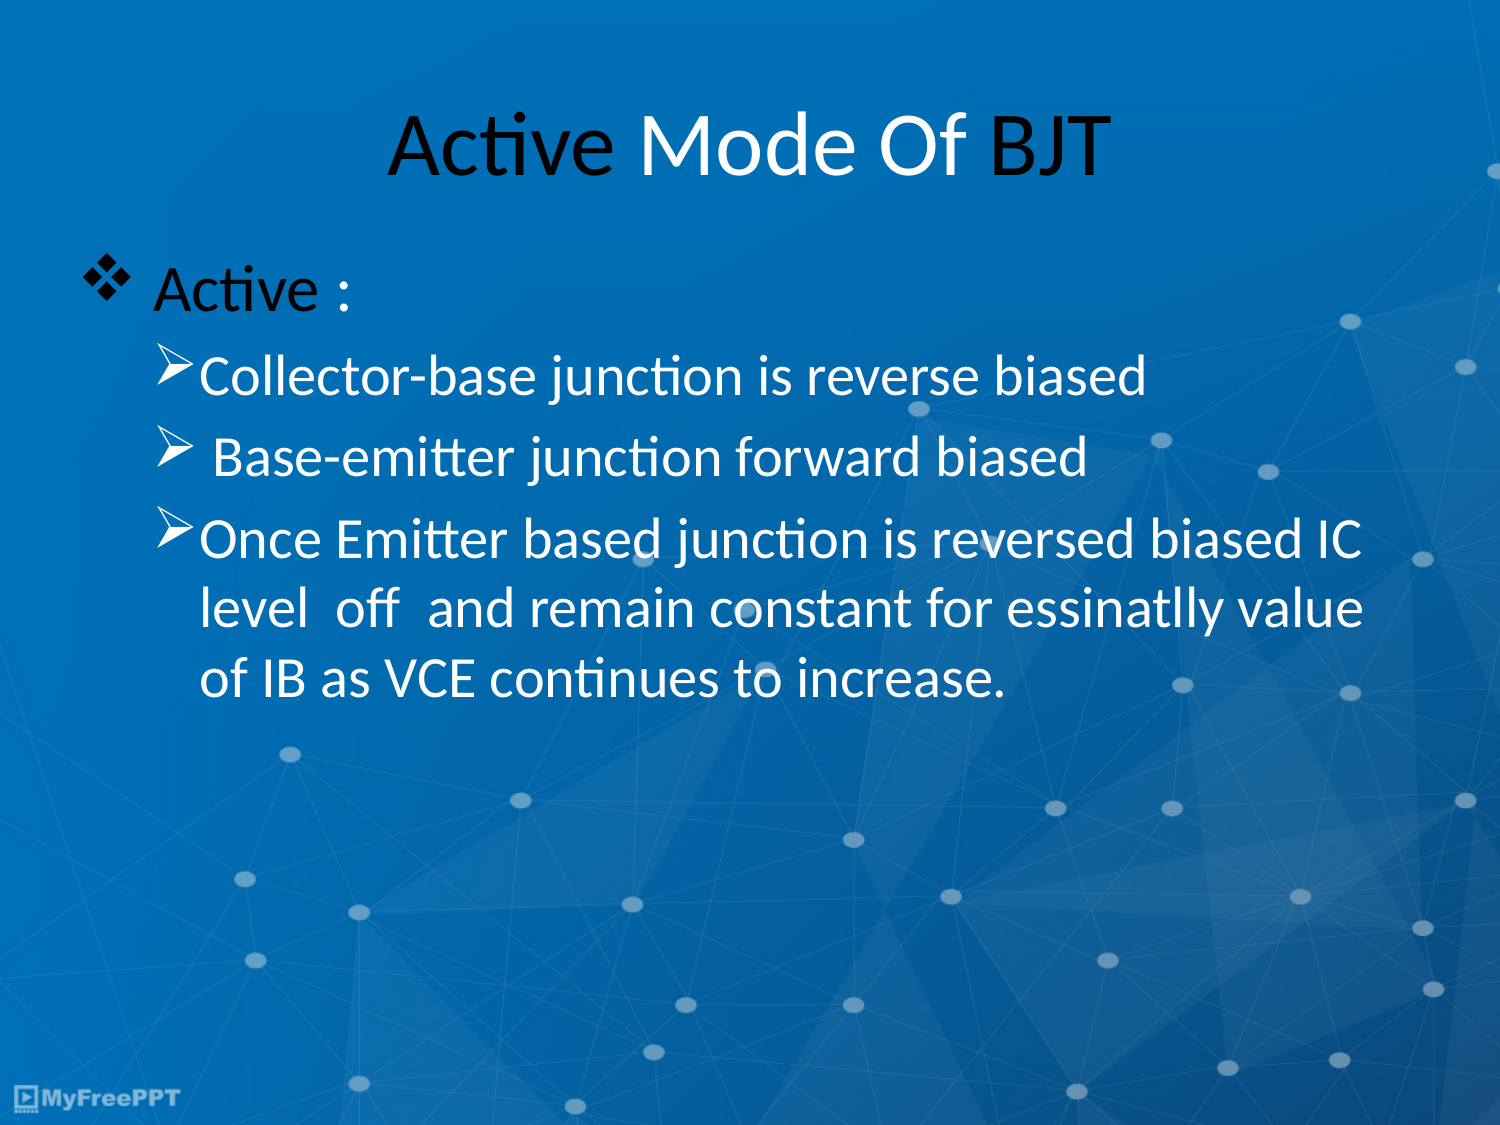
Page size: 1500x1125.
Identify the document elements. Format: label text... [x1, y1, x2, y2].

title Active Mode Of BJT [75, 45, 1425, 233]
list Active : Collector-base junction is reverse biased Base-emitter junction forward biased Once Emitter based junction is reversed biased IC level off and remain constant for essinatlly value of IB as VCE continues to increase. [62, 237, 1425, 1005]
picture [0, 0, 1500, 1125]
